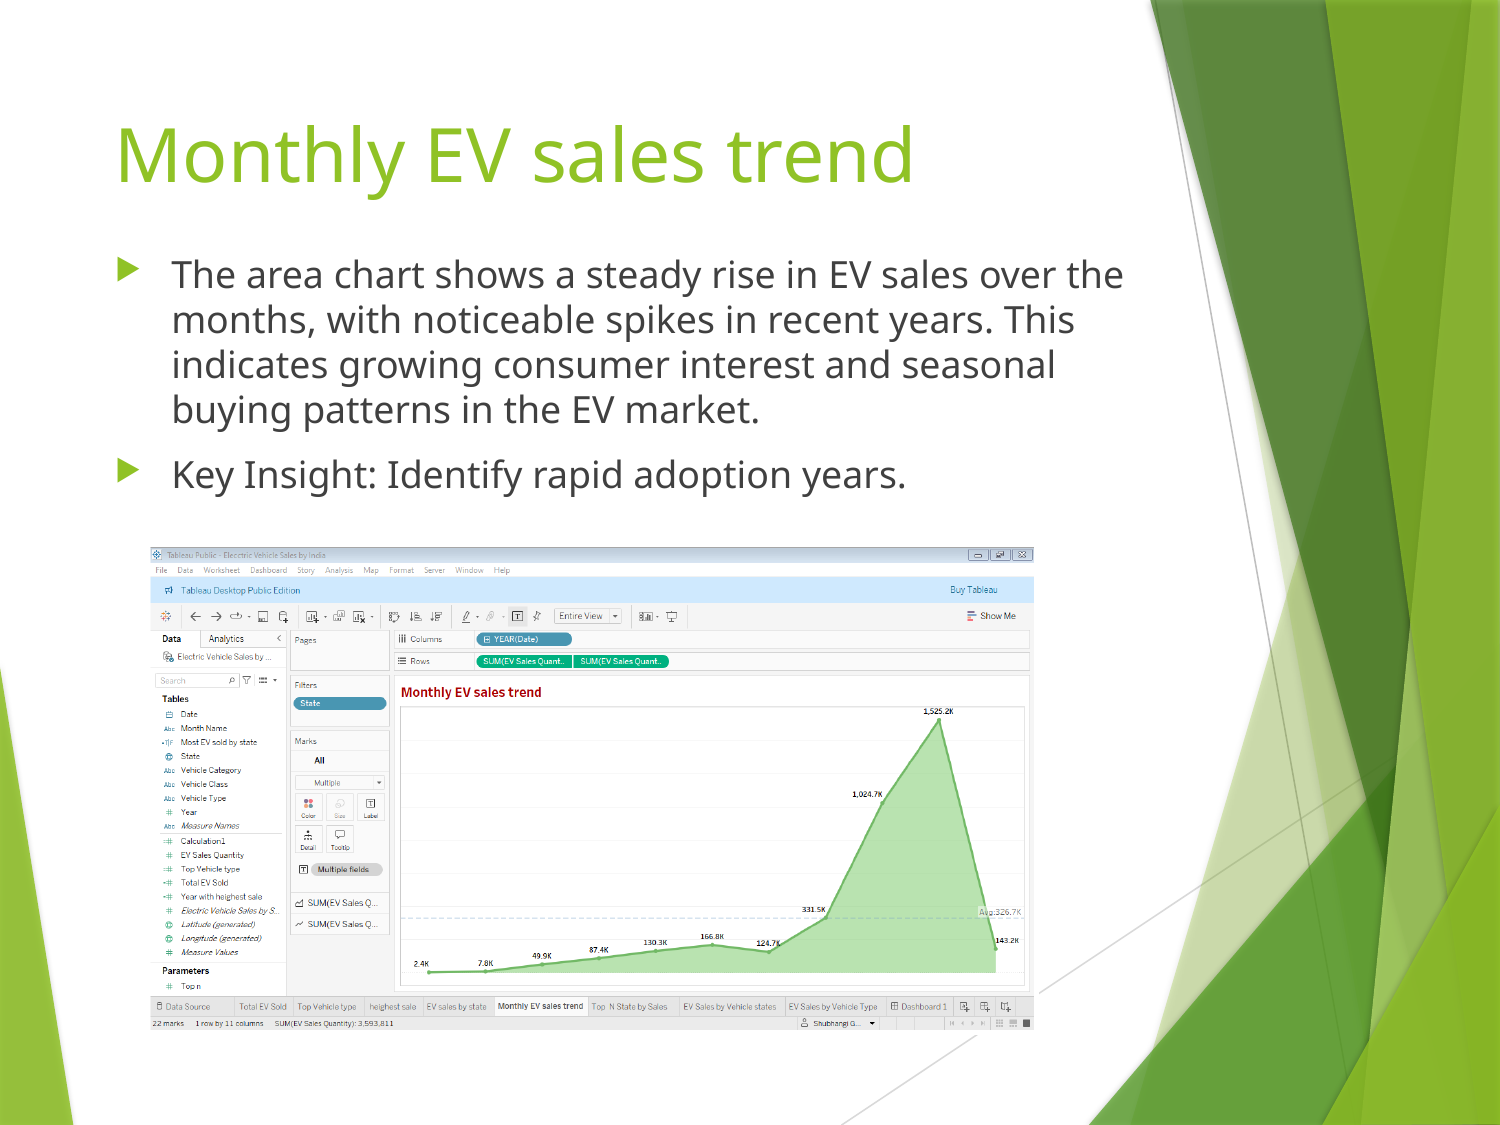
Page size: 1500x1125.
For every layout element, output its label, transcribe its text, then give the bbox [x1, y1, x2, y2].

picture [144, 542, 1040, 1035]
title Monthly EV sales trend [99, 99, 1142, 243]
list The area chart shows a steady rise in EV sales over the months, with noticeable spikes in recent years. This indicates growing consumer interest and seasonal buying patterns in the EV market. Key Insight: Identify rapid adoption years. [99, 243, 1142, 992]
